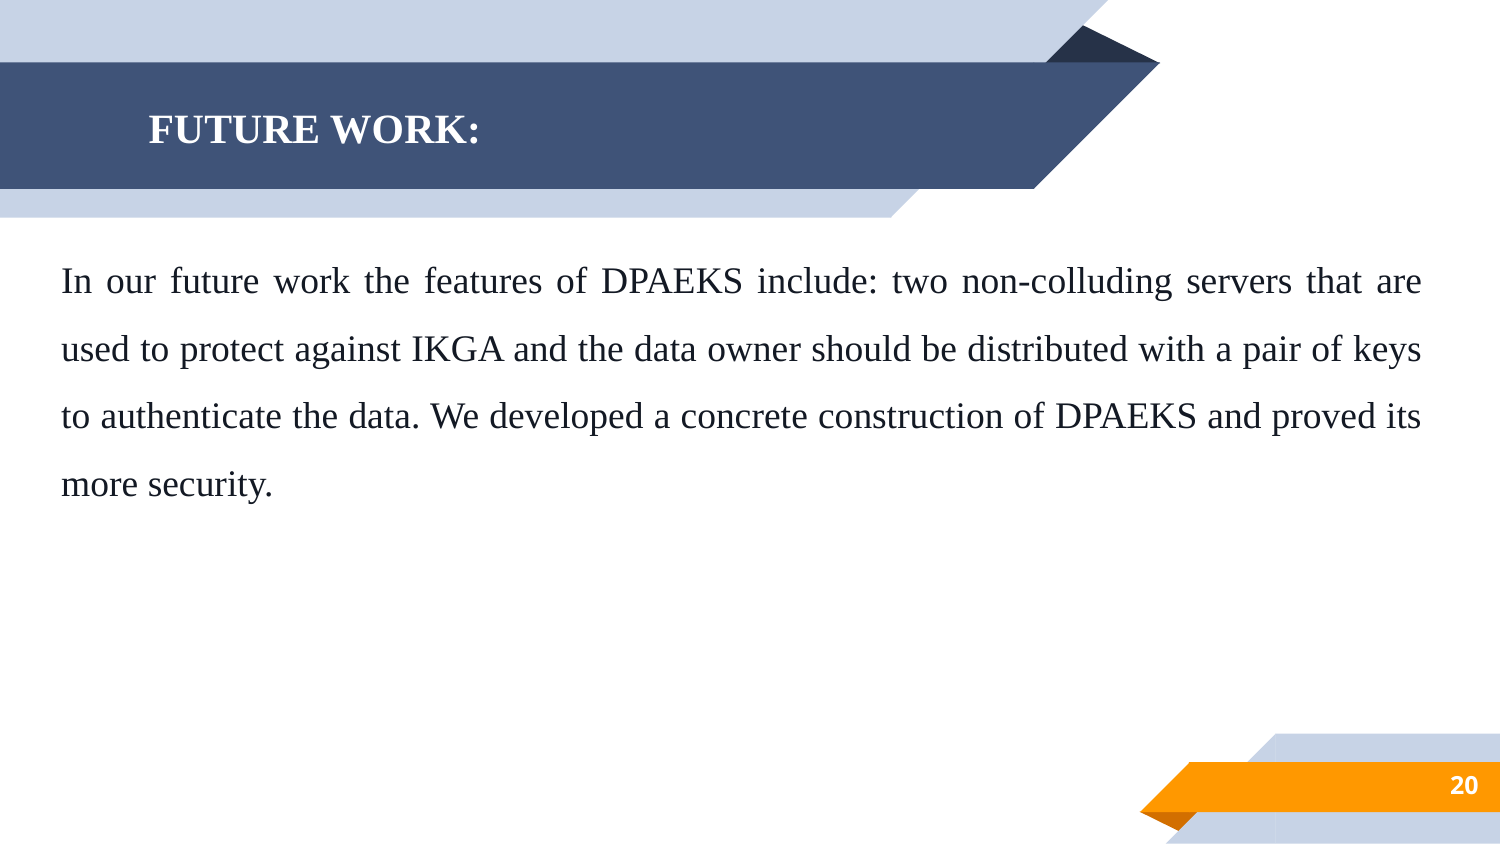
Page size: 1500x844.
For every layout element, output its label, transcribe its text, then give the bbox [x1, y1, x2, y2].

list In our future work the features of DPAEKS include: two non-colluding servers that are used to protect against IKGA and the data owner should be distributed with a pair of keys to authenticate the data. We developed a concrete construction of DPAEKS and proved its more security. [29, 218, 1439, 662]
title FUTURE WORK: [133, 64, 997, 190]
slide_number 20 [1249, 760, 1494, 813]
